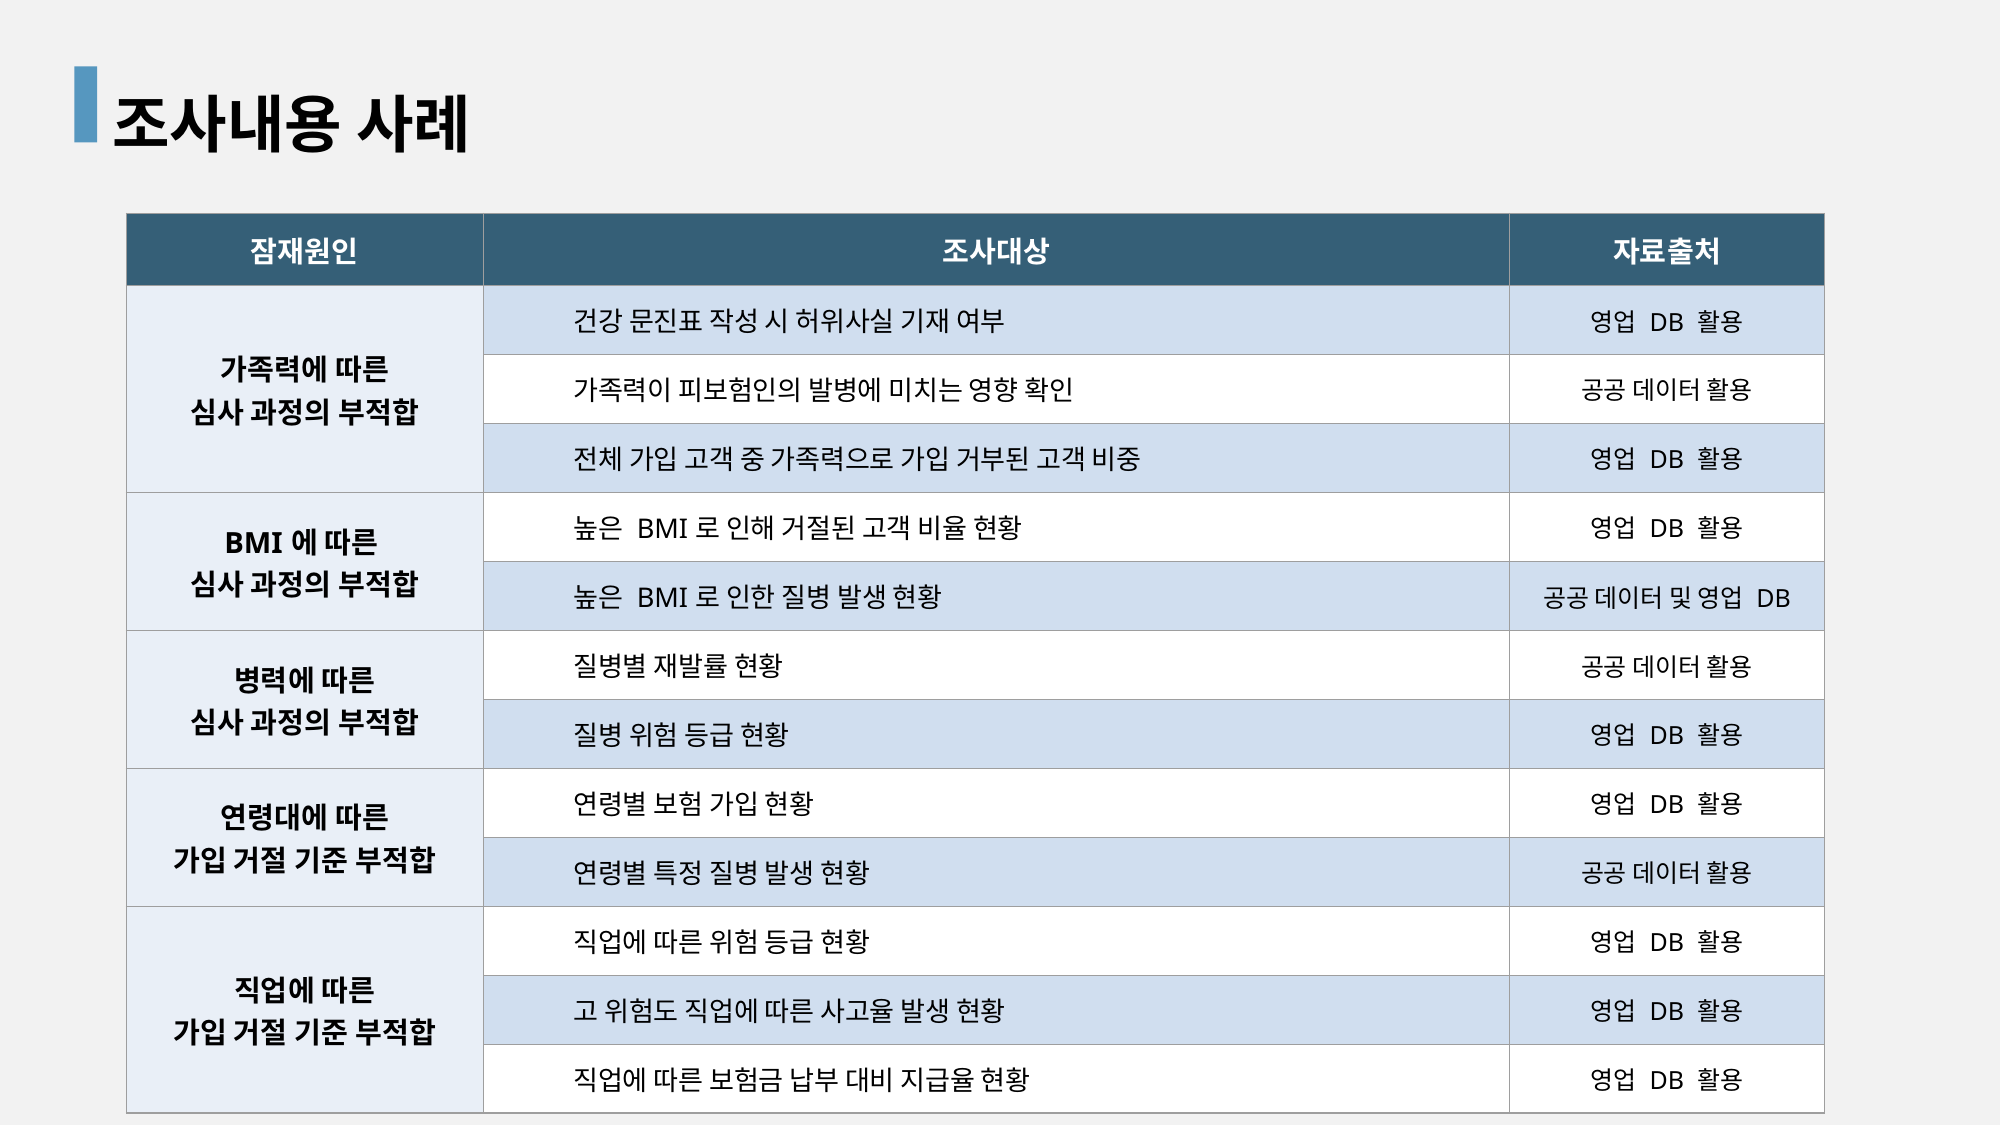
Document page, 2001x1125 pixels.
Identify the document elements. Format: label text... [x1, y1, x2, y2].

table_cell 공공 데이터 활용 [1510, 631, 1824, 699]
table_cell 가족력에 따른 심사 과정의 부적합 [127, 286, 483, 492]
table_cell 직업에 따른 보험금 납부 대비 지급율 현황 [484, 1045, 1509, 1112]
table_cell 영업 DB 활용 [1510, 976, 1824, 1044]
table_cell 병력에 따른 심사 과정의 부적합 [127, 631, 483, 768]
table_header 잠재원인 [127, 214, 483, 285]
table_cell 영업 DB 활용 [1510, 493, 1824, 561]
table_cell BMI에 따른 심사 과정의 부적합 [127, 493, 483, 630]
table_cell 건강 문진표 작성 시 허위사실 기재 여부 [484, 286, 1509, 354]
table_cell 공공 데이터 및 영업 DB [1510, 562, 1824, 630]
table_cell 질병별 재발률 현황 [484, 631, 1509, 699]
table_header 자료출처 [1510, 214, 1824, 285]
table_cell 영업 DB 활용 [1510, 1045, 1824, 1112]
text_box [74, 66, 98, 143]
table_cell 영업 DB 활용 [1510, 424, 1824, 492]
table_cell 영업 DB 활용 [1510, 769, 1824, 837]
table_cell 가족력이 피보험인의 발병에 미치는 영향 확인 [484, 355, 1509, 423]
table_cell 높은 BMI로 인한 질병 발생 현황 [484, 562, 1509, 630]
table_cell 연령대에 따른 가입 거절 기준 부적합 [127, 769, 483, 906]
table_cell 연령별 특정 질병 발생 현황 [484, 838, 1509, 906]
table_cell 영업 DB 활용 [1510, 700, 1824, 768]
table_cell 전체 가입 고객 중 가족력으로 가입 거부된 고객 비중 [484, 424, 1509, 492]
text_box 조사내용 사례 [97, 39, 1098, 116]
table_cell 질병 위험 등급 현황 [484, 700, 1509, 768]
table_cell 고 위험도 직업에 따른 사고율 발생 현황 [484, 976, 1509, 1044]
table_cell 공공 데이터 활용 [1510, 355, 1824, 423]
table_cell 직업에 따른 위험 등급 현황 [484, 907, 1509, 975]
table_cell 연령별 보험 가입 현황 [484, 769, 1509, 837]
table_cell 직업에 따른 가입 거절 기준 부적합 [127, 907, 483, 1112]
table_header 조사대상 [484, 214, 1509, 285]
table_cell 영업 DB 활용 [1510, 907, 1824, 975]
table_cell 영업 DB 활용 [1510, 286, 1824, 354]
table_cell 공공 데이터 활용 [1510, 838, 1824, 906]
table_cell 높은 BMI로 인해 거절된 고객 비율 현황 [484, 493, 1509, 561]
